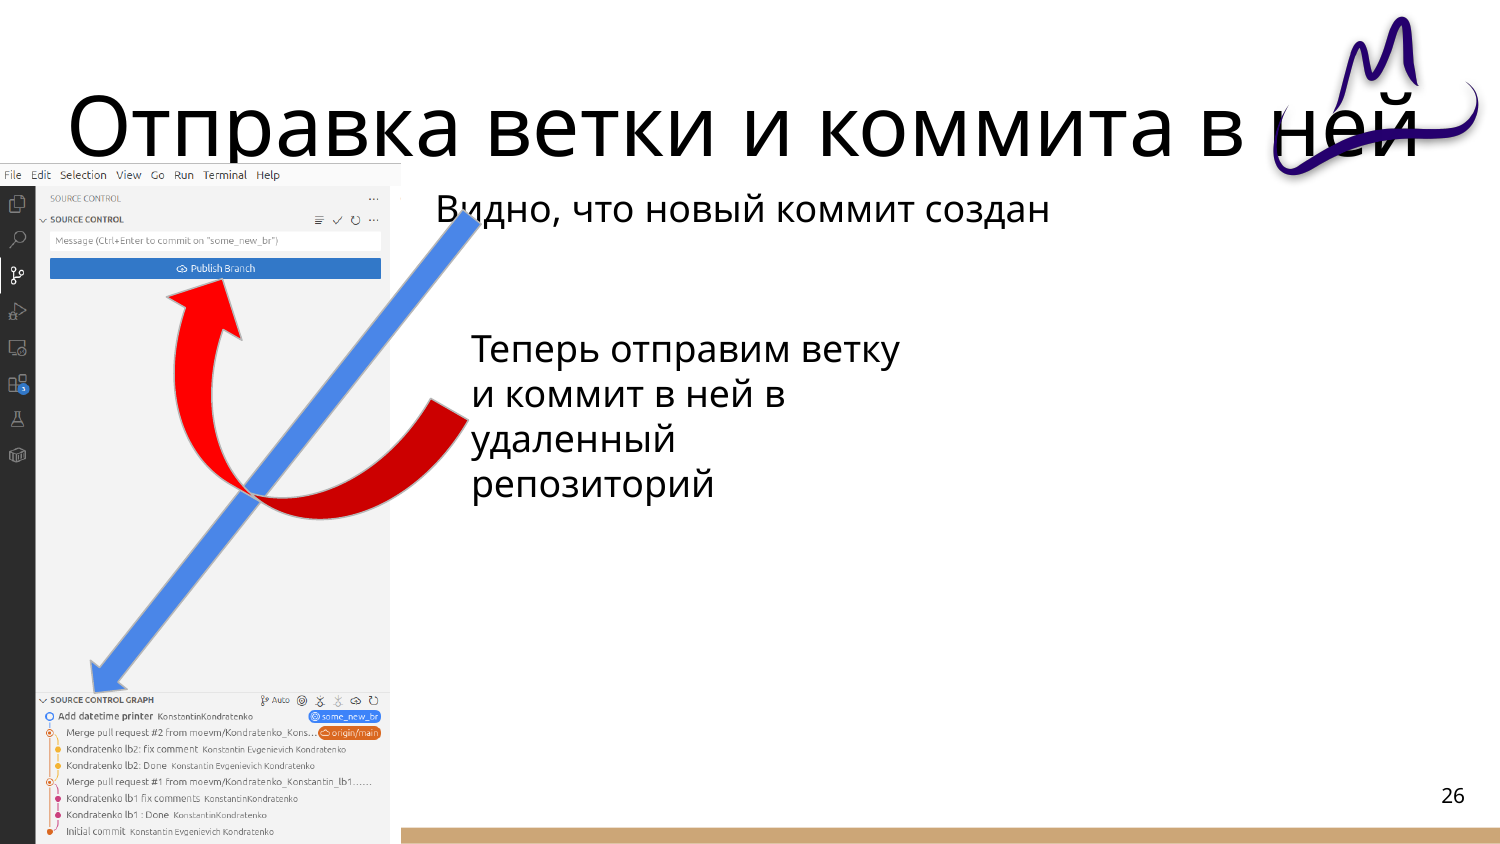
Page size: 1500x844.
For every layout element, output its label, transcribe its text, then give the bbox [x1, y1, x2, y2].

slide_number ‹#› [1389, 764, 1480, 830]
text_box Теперь отправим ветку и коммит в ней в удаленный репозиторий [455, 310, 930, 545]
picture [1253, 0, 1500, 190]
picture [0, 162, 401, 844]
title Отправка ветки и коммита в ней [51, 51, 1246, 189]
text_box [405, 209, 482, 321]
list Видно, что новый коммит создан [420, 163, 1073, 257]
